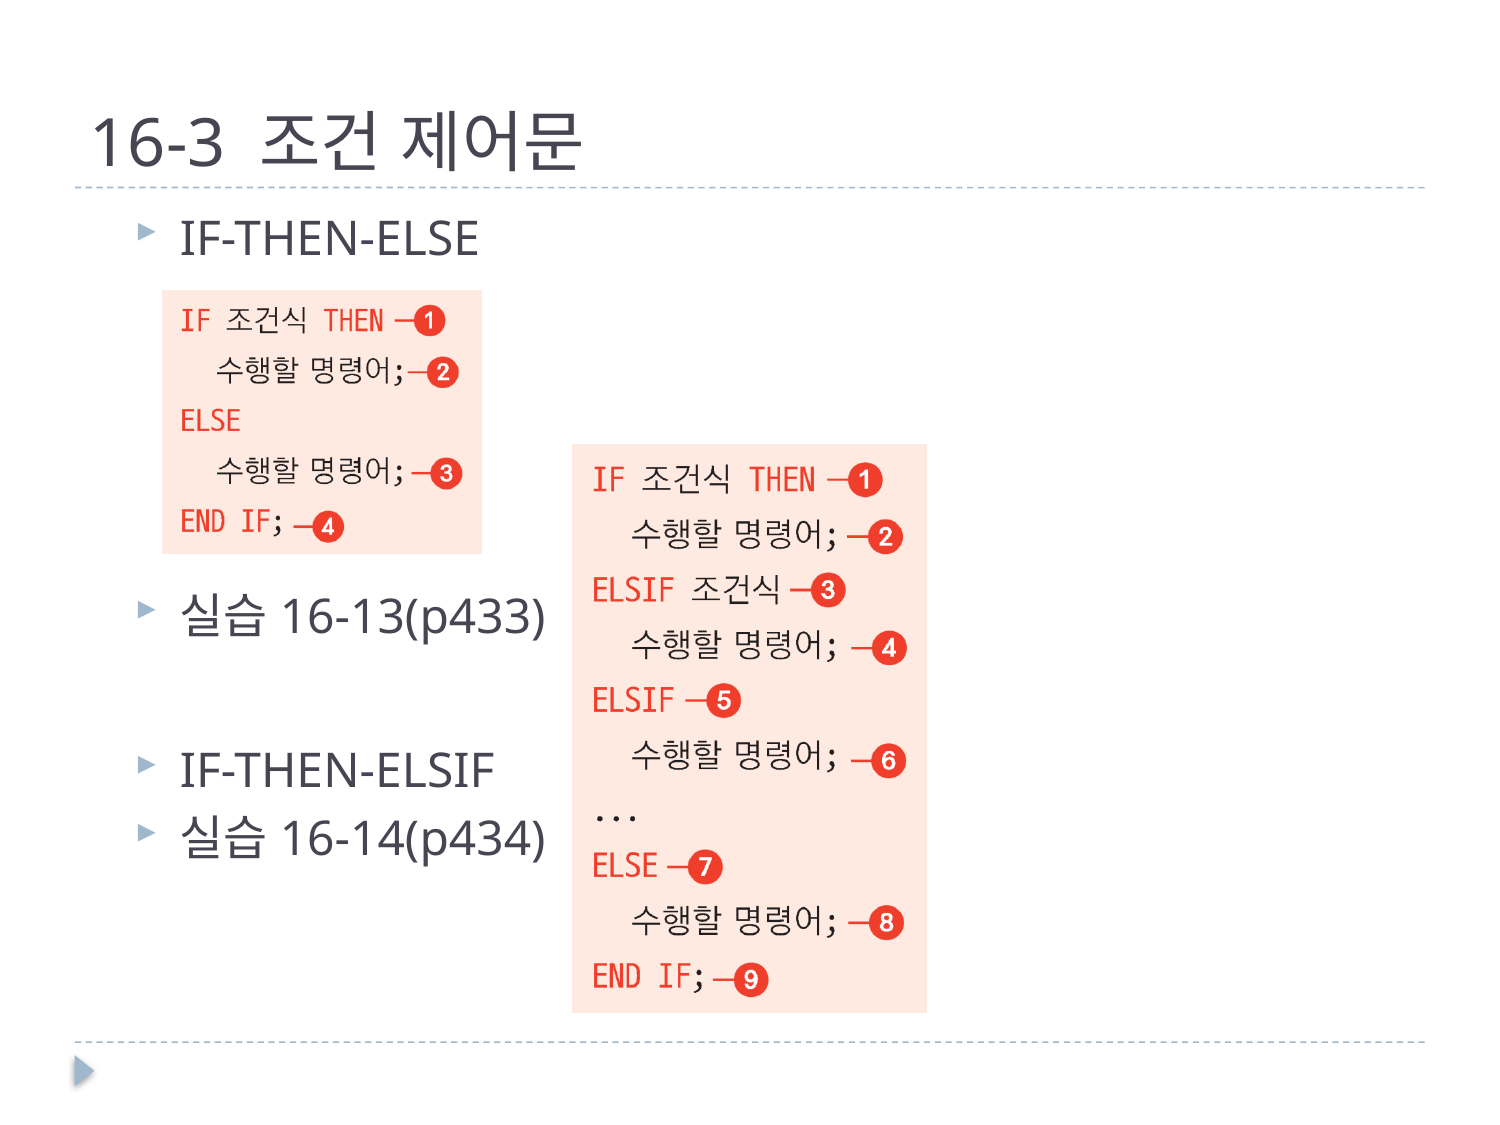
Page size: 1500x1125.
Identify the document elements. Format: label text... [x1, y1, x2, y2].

picture [572, 444, 927, 1013]
title 16-3 조건 제어문 [75, 24, 1425, 188]
list IF-THEN-ELSE 실습16-13(p433) IF-THEN-ELSIF 실습16-14(p434) [75, 200, 1425, 1010]
picture [162, 290, 482, 555]
